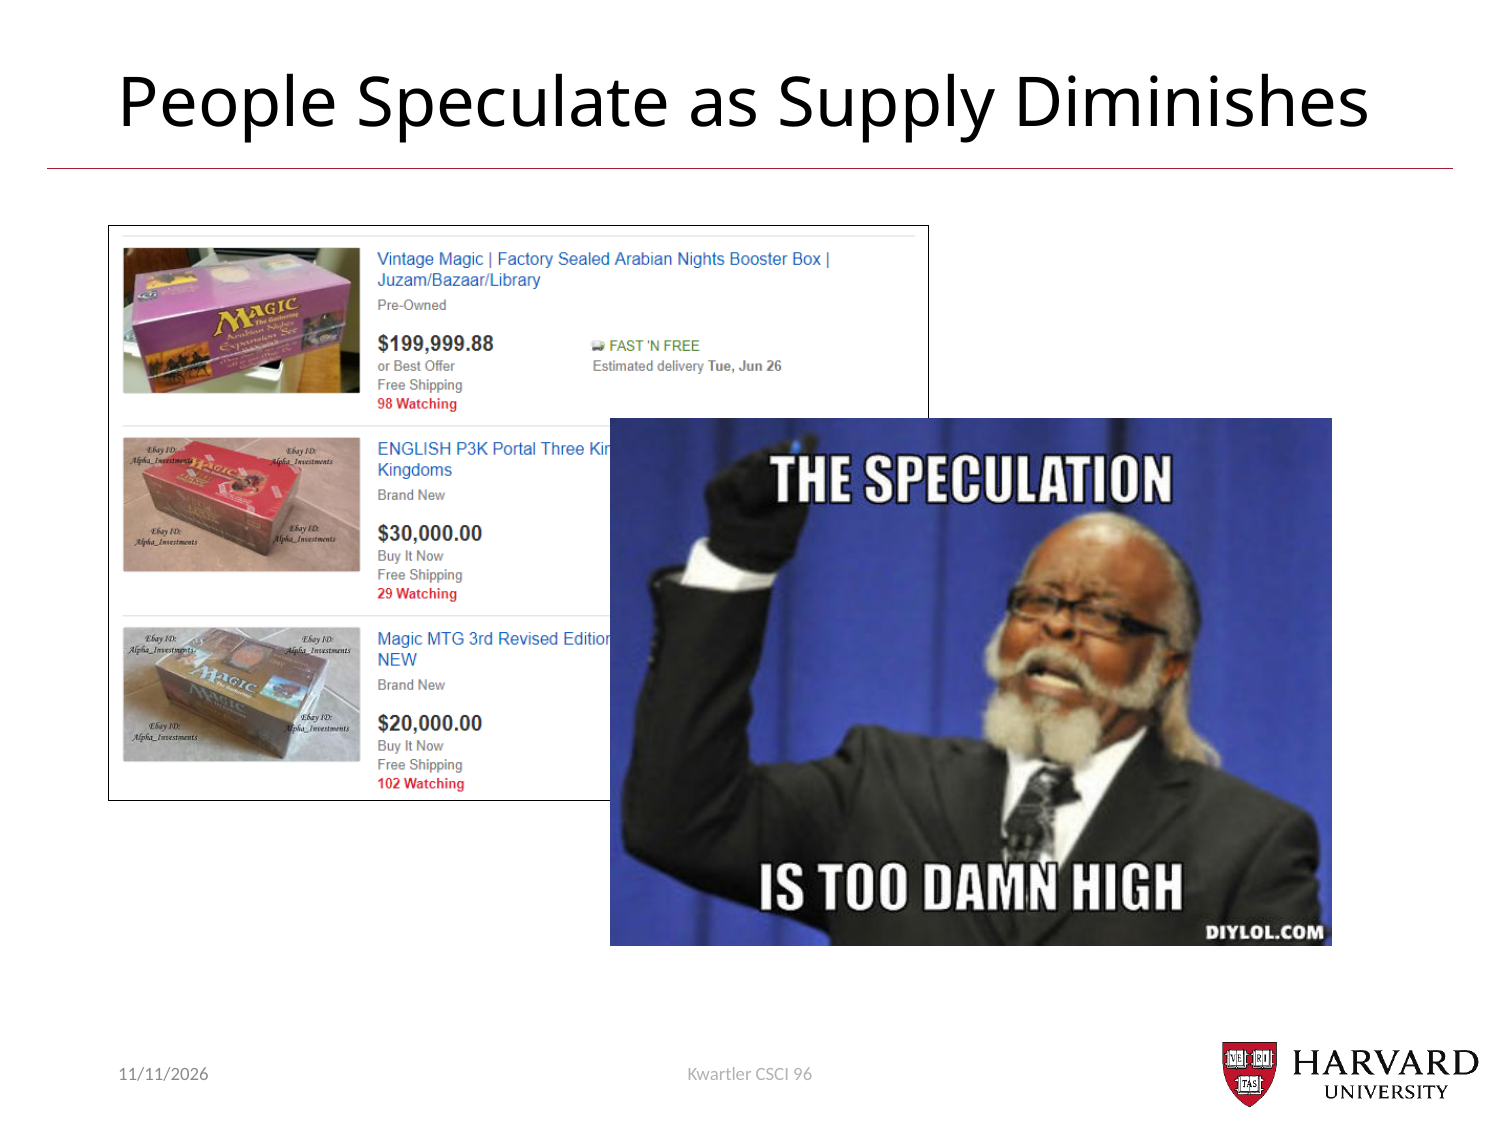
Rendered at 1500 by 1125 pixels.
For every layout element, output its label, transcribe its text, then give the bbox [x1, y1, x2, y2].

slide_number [103, 1042, 441, 1103]
picture [108, 225, 1332, 946]
footer Kwartler CSCI 96 [496, 1042, 1004, 1103]
picture [1200, 1024, 1500, 1125]
title People Speculate as Supply Diminishes [103, 59, 1397, 157]
